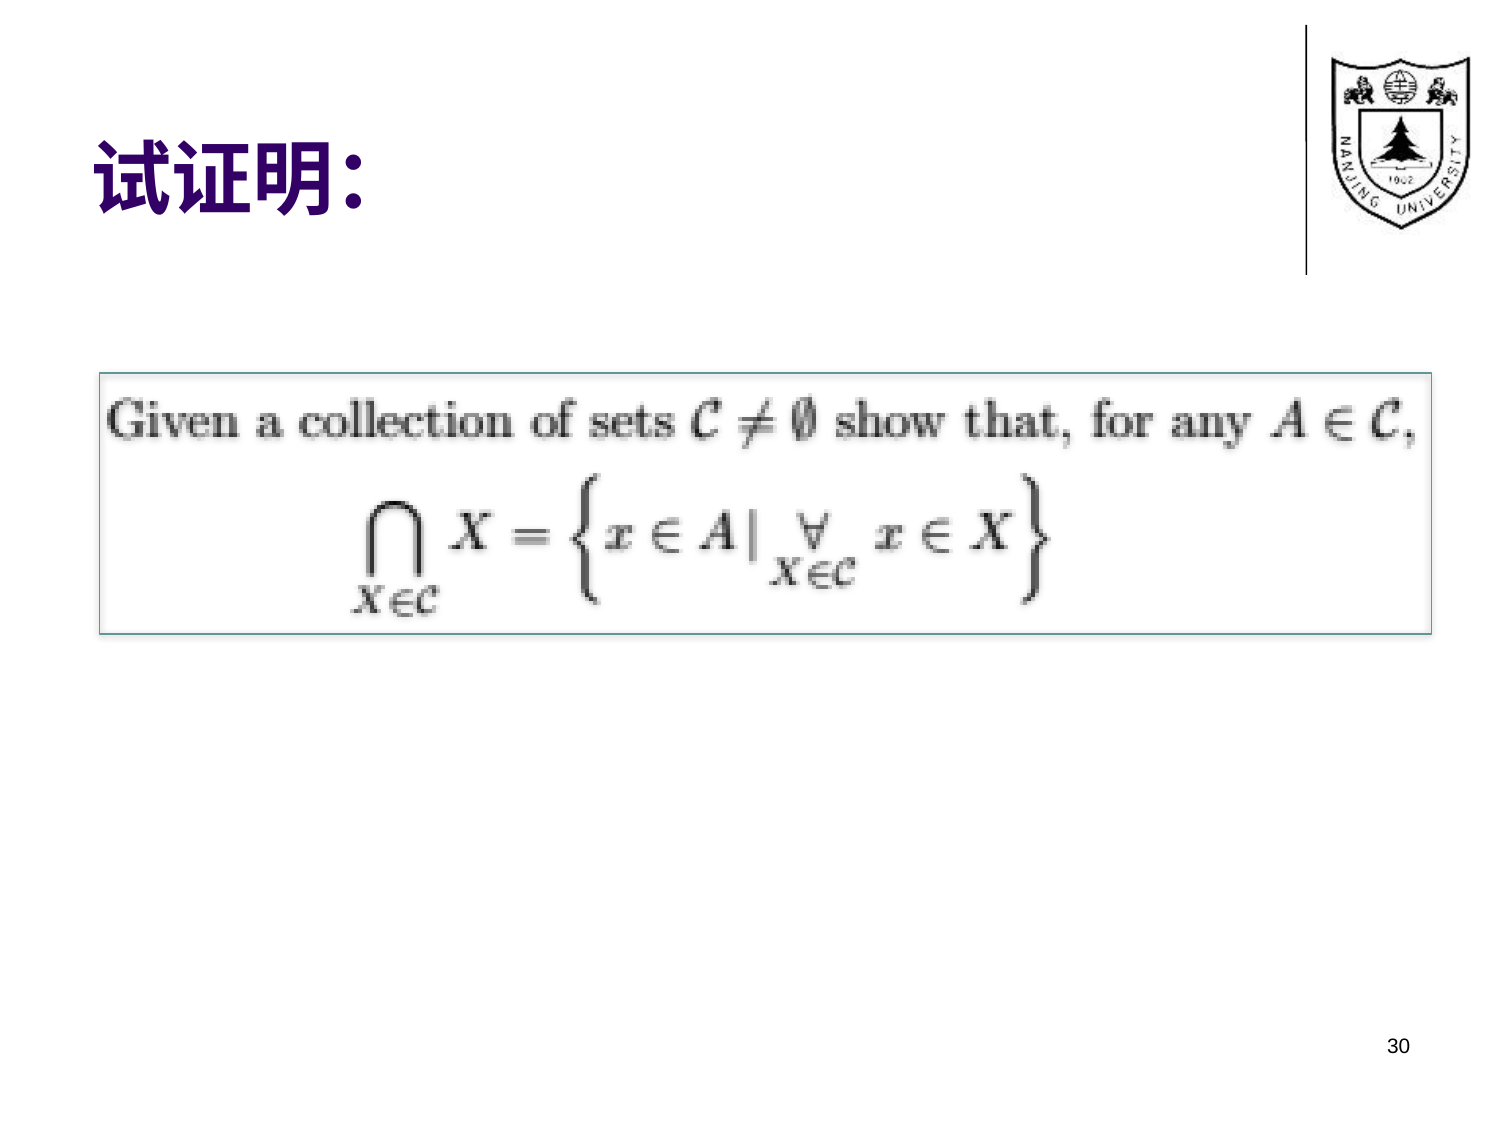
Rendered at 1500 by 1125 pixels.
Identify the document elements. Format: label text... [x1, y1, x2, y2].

slide_number 30 [1074, 1024, 1426, 1101]
picture [1328, 51, 1481, 235]
title 试证明： [75, 20, 1313, 233]
picture [100, 373, 1432, 634]
